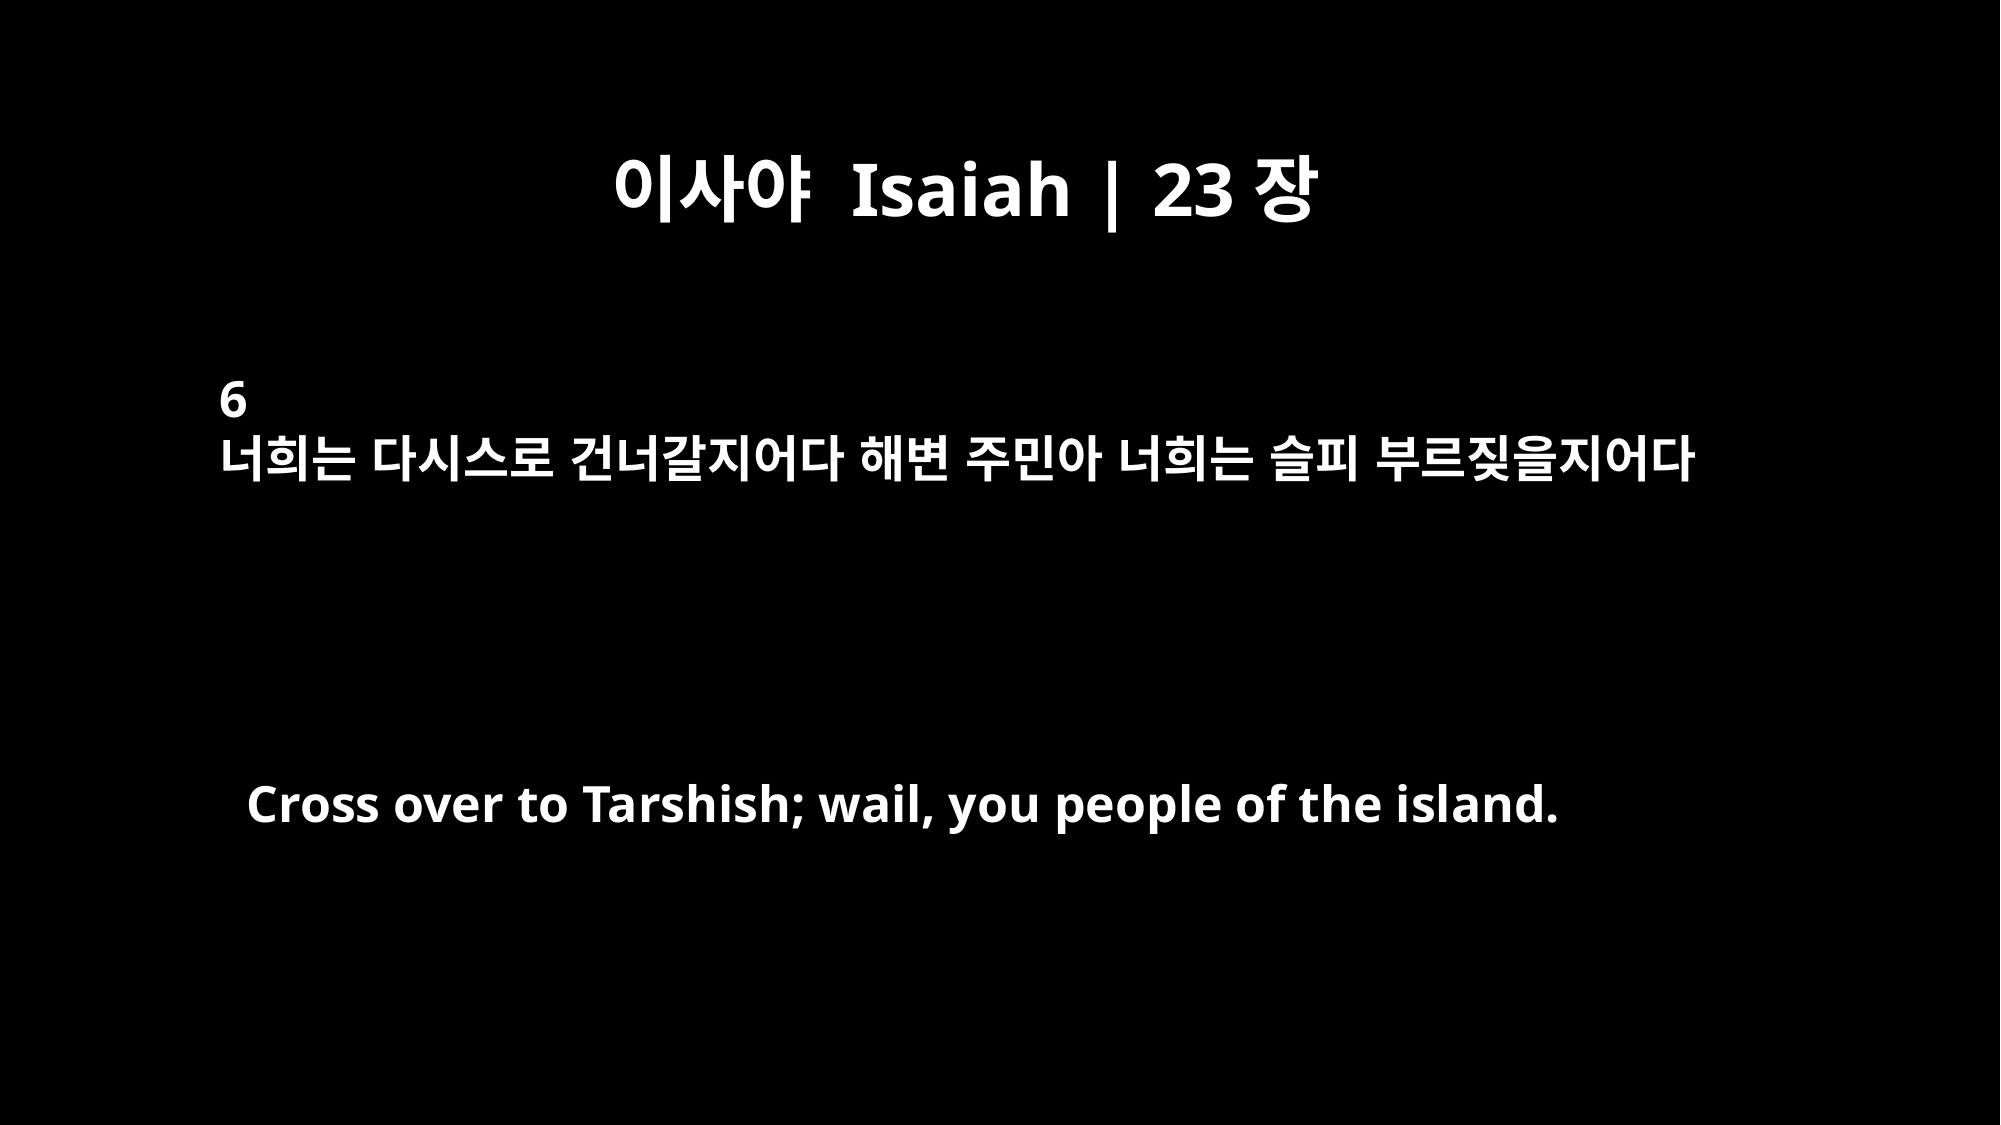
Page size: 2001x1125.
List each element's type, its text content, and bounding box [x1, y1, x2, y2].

text_box 이사야 Isaiah | 23장 [596, 136, 1336, 239]
text_box 6 너희는 다시스로 건너갈지어다 해변 주민아 너희는 슬피 부르짖을지어다 [204, 359, 1713, 495]
text_box Cross over to Tarshish; wail, you people of the island. [231, 764, 1576, 840]
